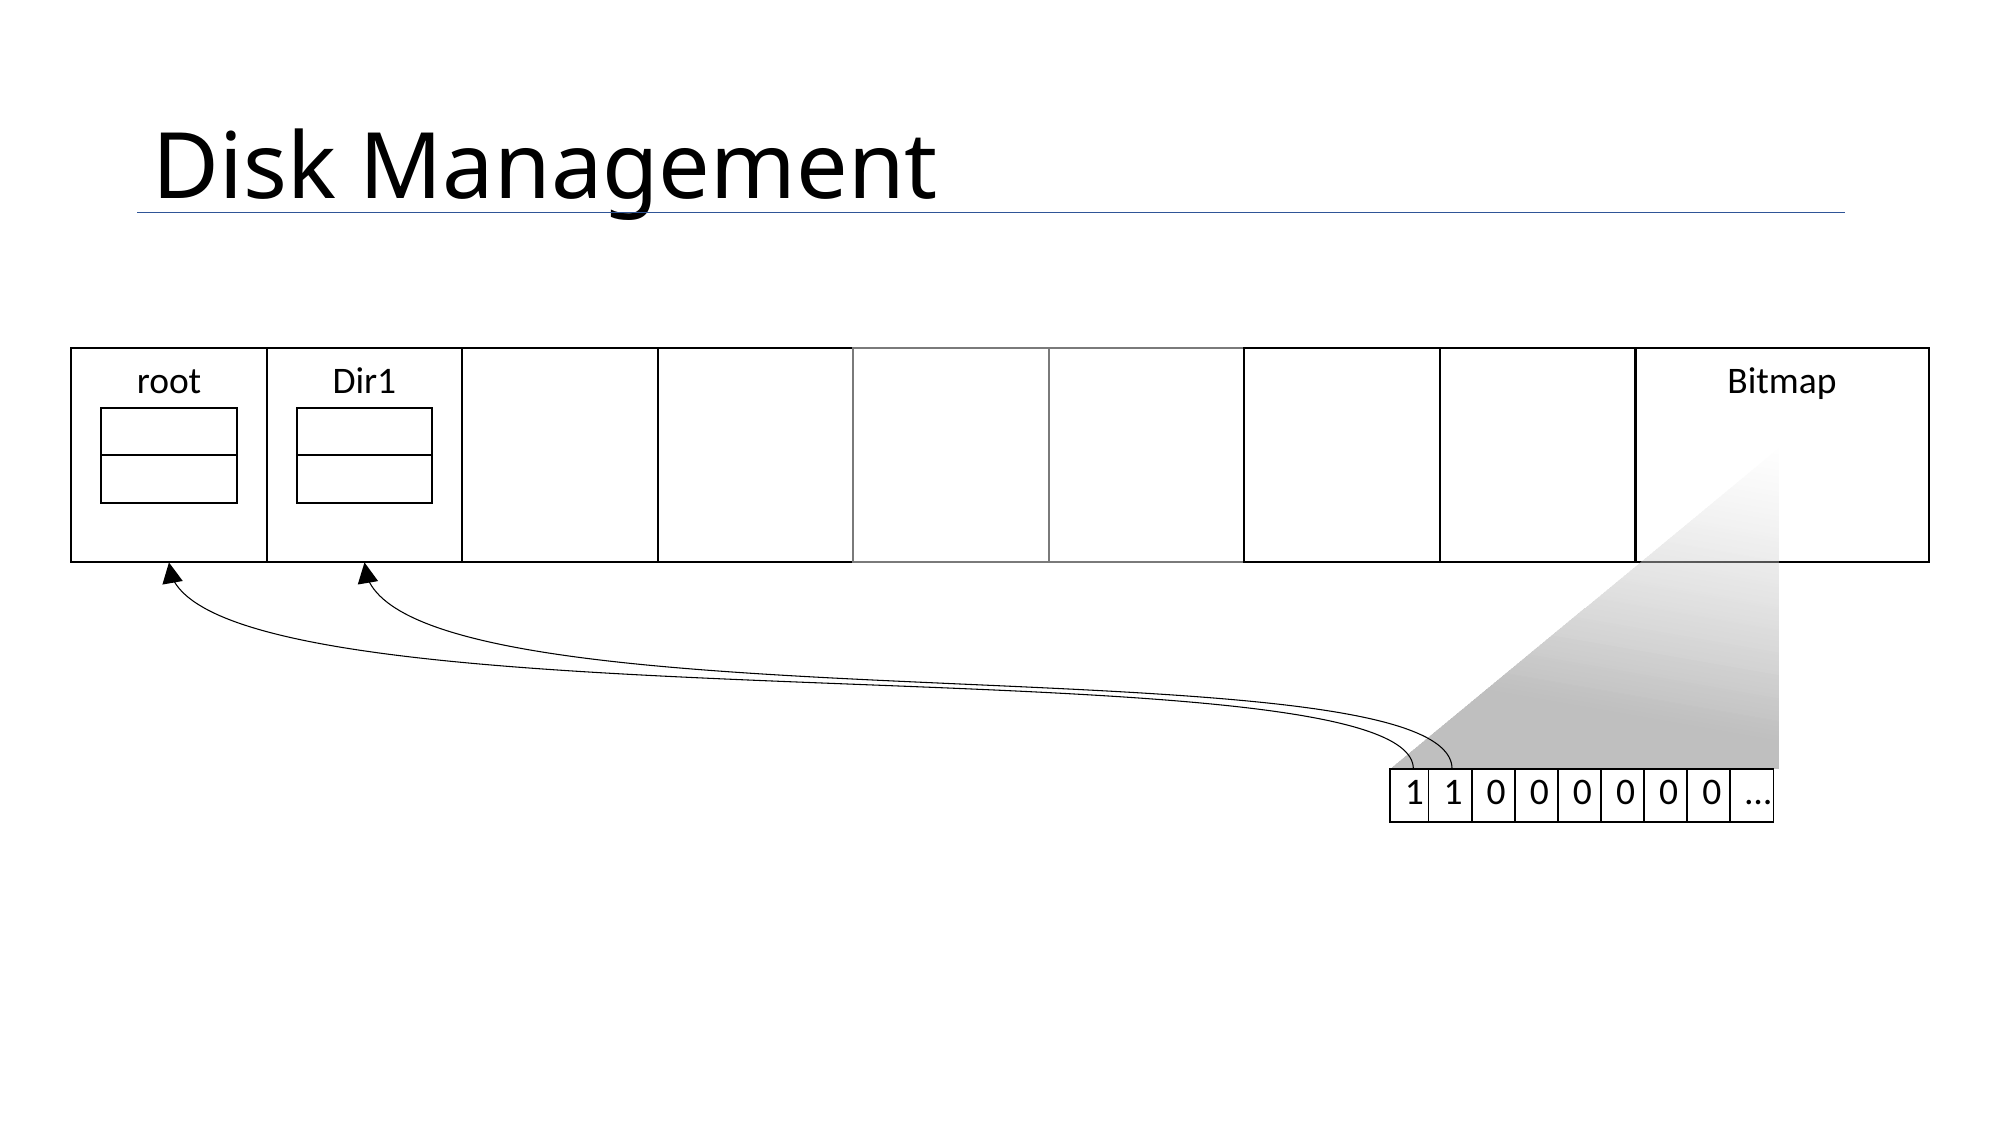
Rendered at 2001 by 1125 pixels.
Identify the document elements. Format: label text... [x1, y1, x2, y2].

text_box [1452, 563, 1780, 770]
table_header 0 [1559, 770, 1600, 821]
table_header 1 [1391, 770, 1428, 821]
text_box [168, 562, 364, 769]
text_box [364, 562, 1452, 769]
table_header 0 [1516, 770, 1557, 821]
table_header … [1731, 770, 1773, 821]
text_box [71, 348, 1929, 563]
table_header 0 [1602, 770, 1643, 821]
table_header 1 [1429, 770, 1471, 821]
table_header 0 [1473, 770, 1514, 821]
table_header 0 [1645, 770, 1686, 821]
table_header 0 [1688, 770, 1729, 821]
title Disk Management [137, 59, 1863, 278]
